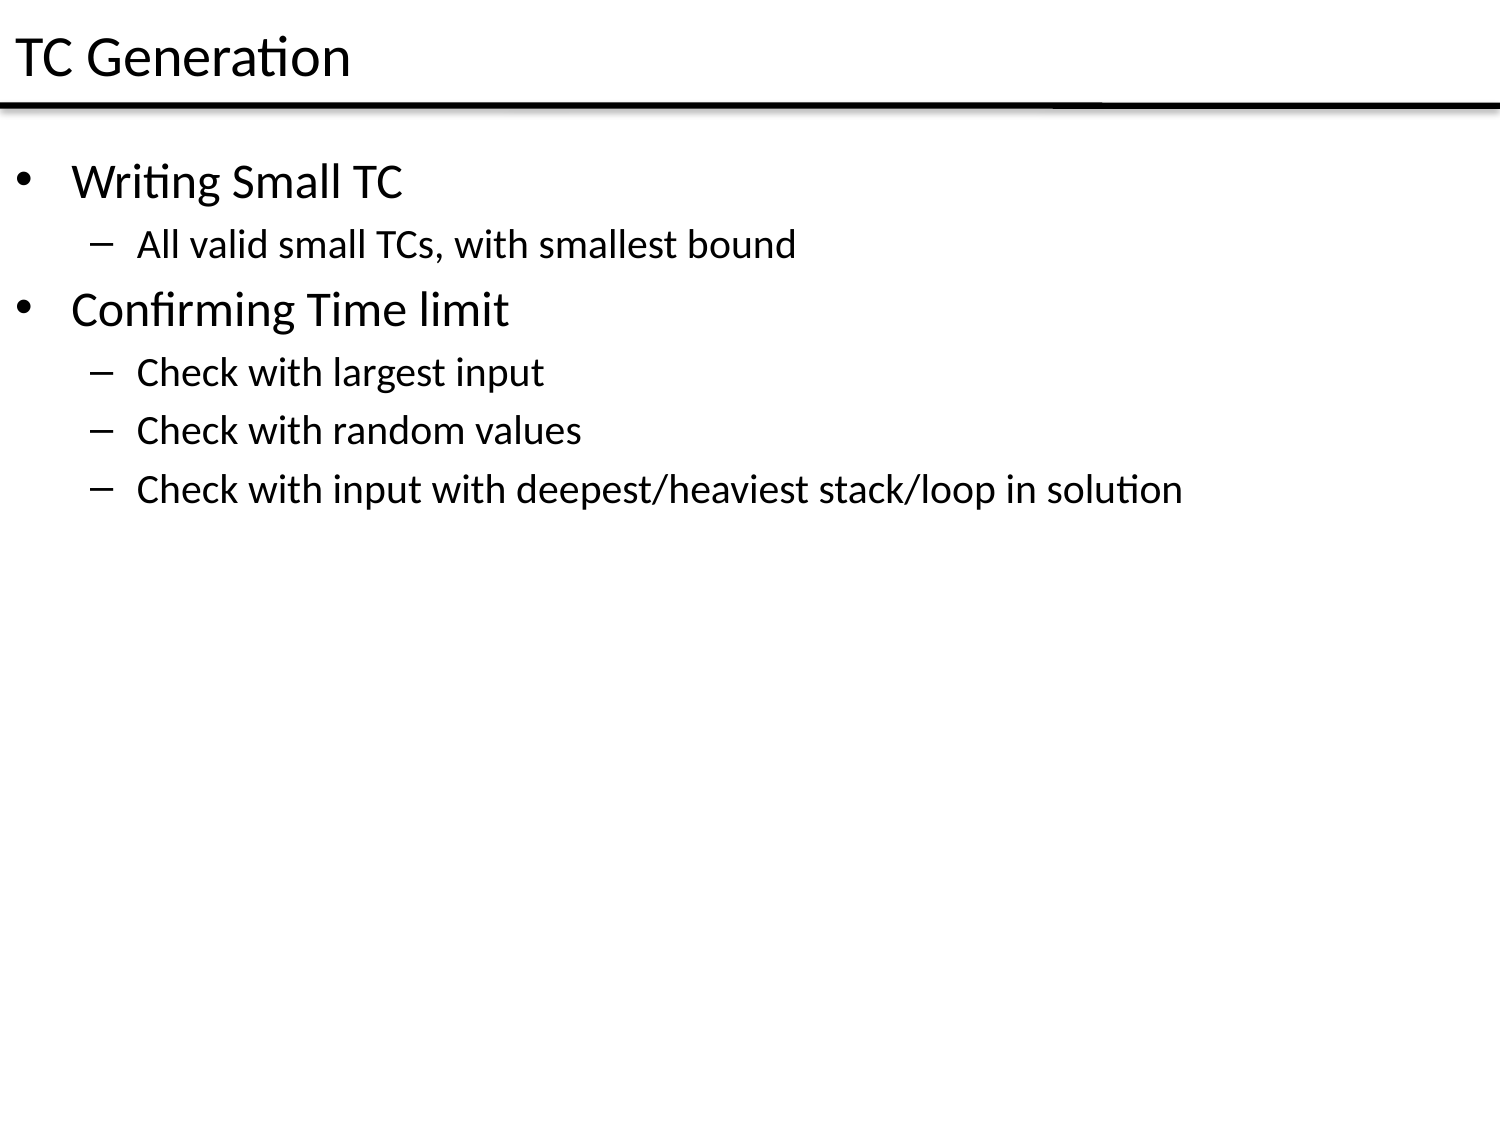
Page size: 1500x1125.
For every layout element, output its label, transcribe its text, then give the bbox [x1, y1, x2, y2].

list Writing Small TC All valid small TCs, with smallest bound Confirming Time limit Check with largest input Check with random values Check with input with deepest/heaviest stack/loop in solution [0, 140, 1500, 1055]
title TC Generation [0, 0, 1350, 106]
